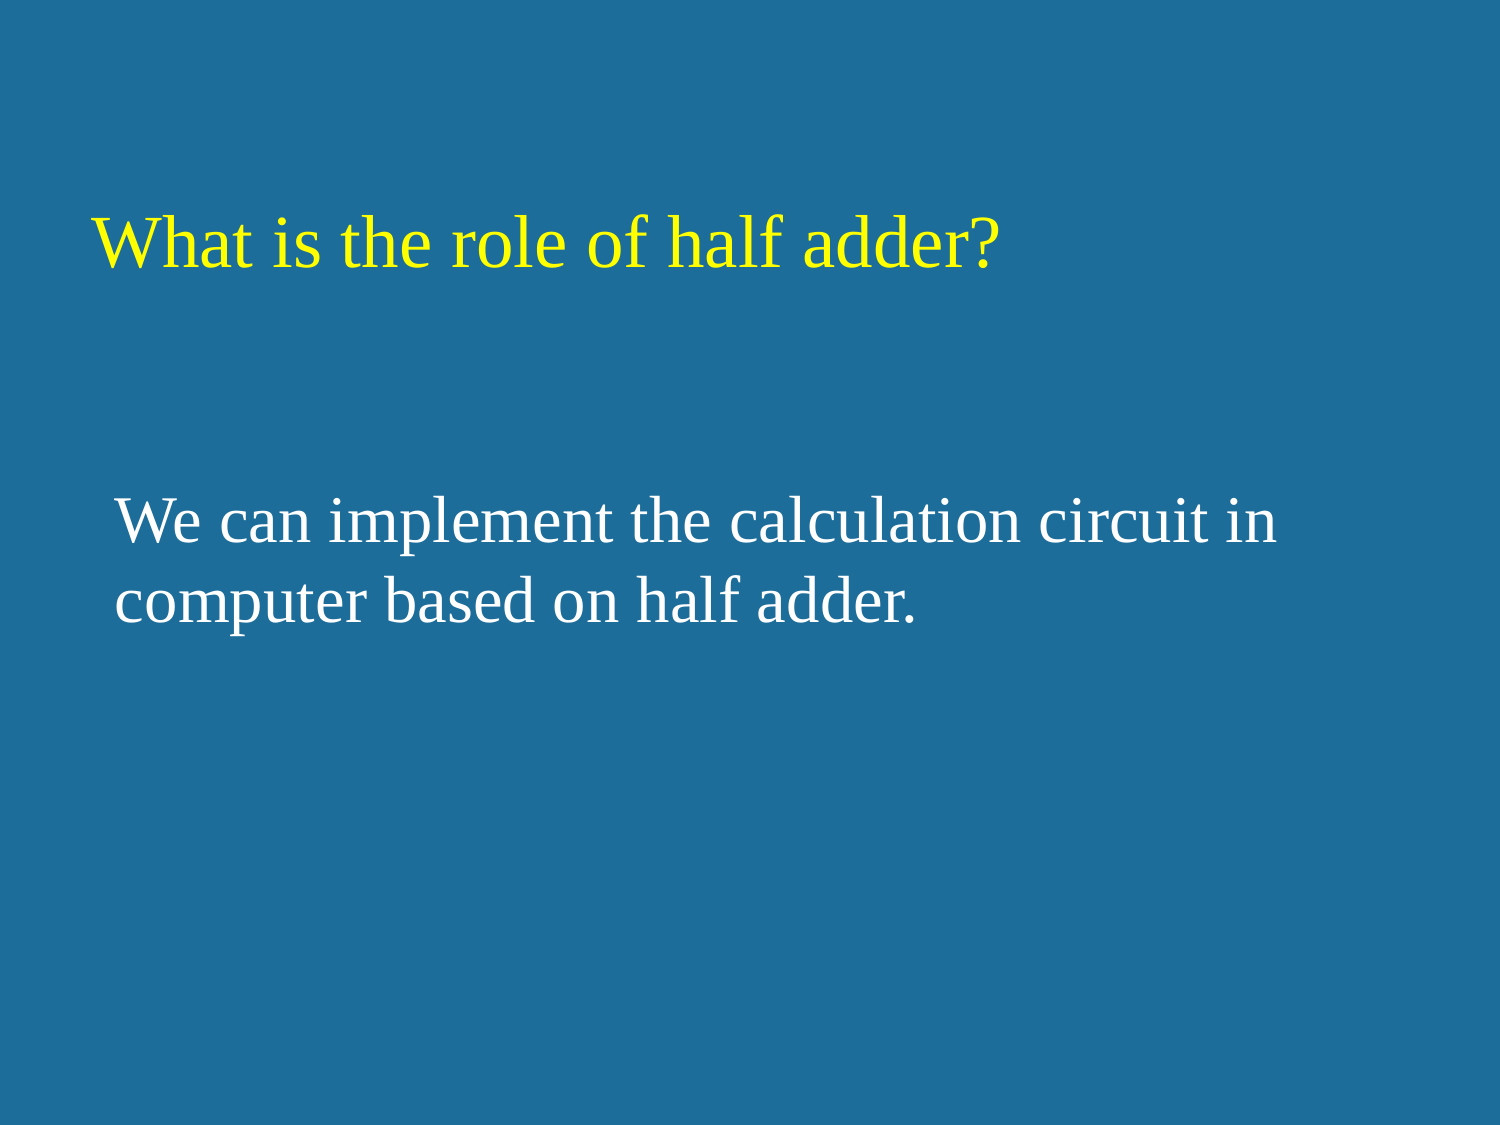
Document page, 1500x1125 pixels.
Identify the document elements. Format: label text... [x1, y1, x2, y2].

text_box What is the role of half adder? [76, 184, 1294, 290]
text_box We can implement the calculation circuit in computer based on half adder. [100, 468, 1424, 644]
